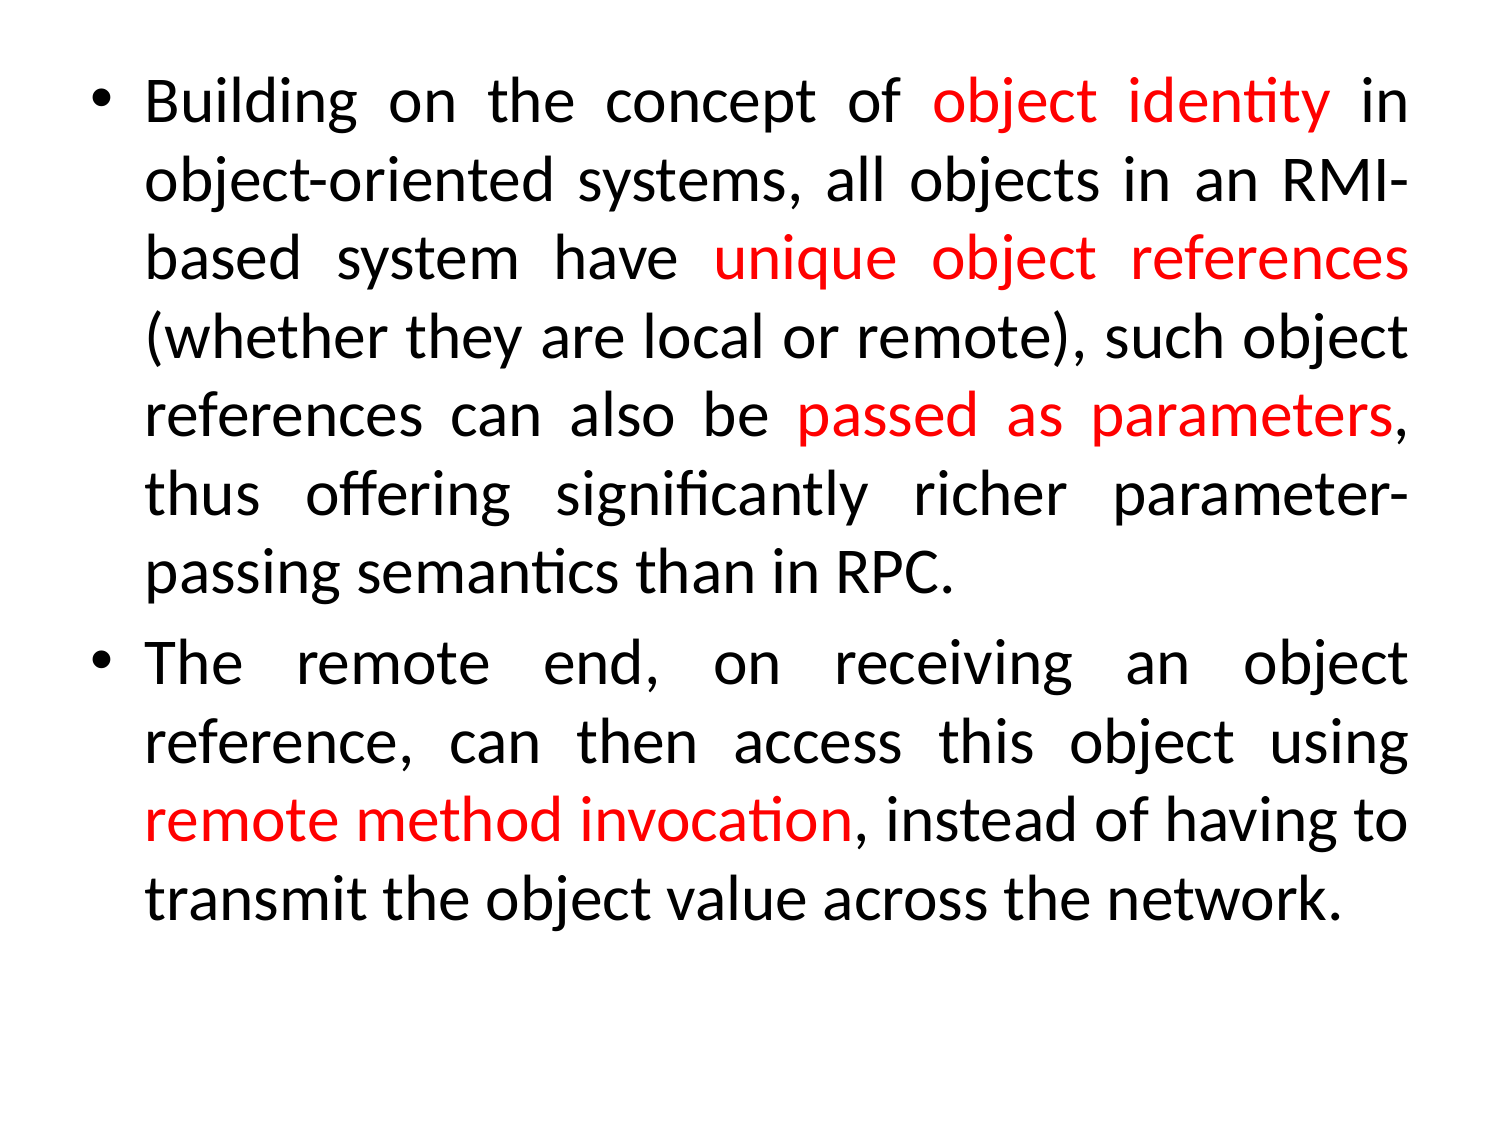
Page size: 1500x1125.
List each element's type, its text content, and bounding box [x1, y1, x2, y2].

list Building on the concept of object identity in object-oriented systems, all objects in an RMI-based system have unique object references (whether they are local or remote), such object references can also be passed as parameters, thus offering significantly richer parameter-passing semantics than in RPC. The remote end, on receiving an object reference, can then access this object using remote method invocation, instead of having to transmit the object value across the network. [75, 50, 1425, 1005]
